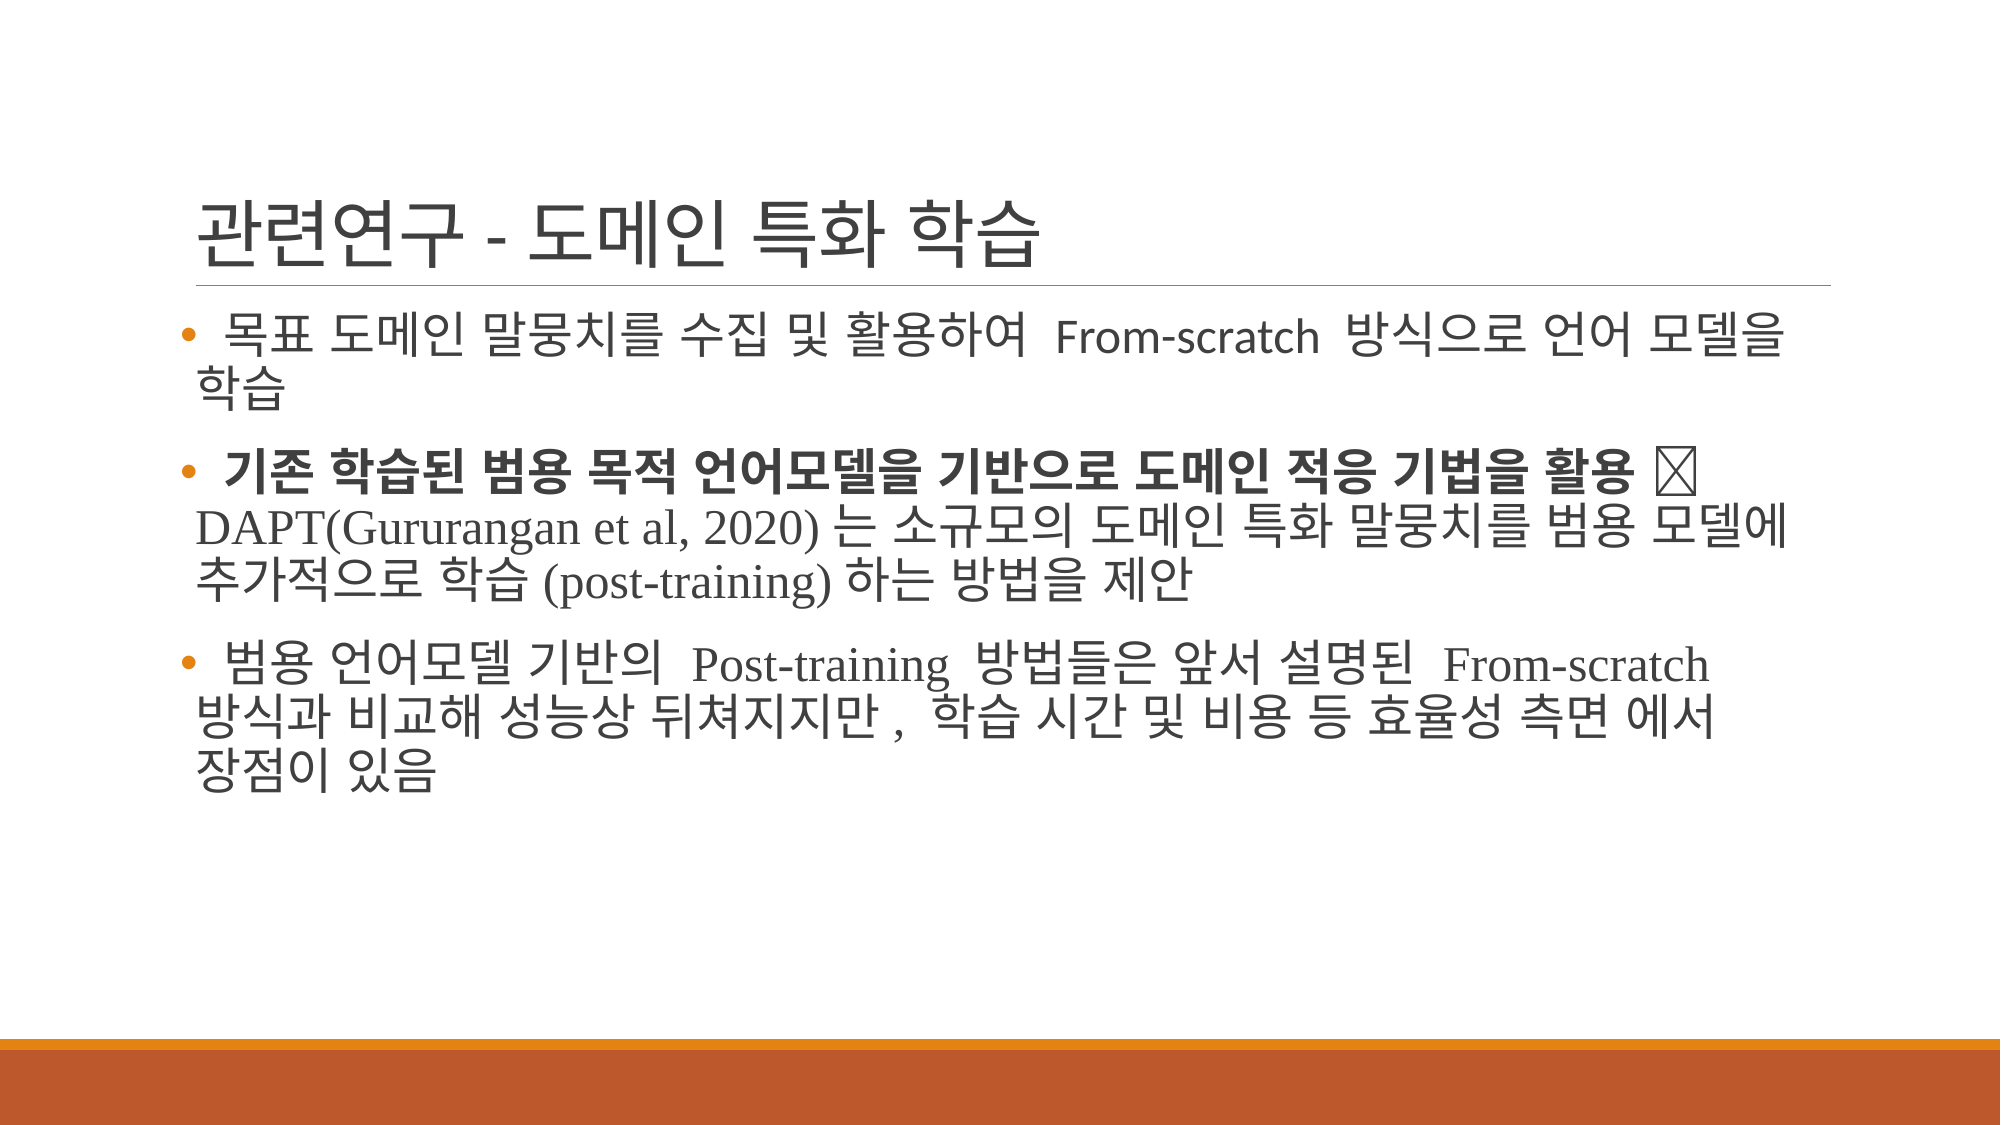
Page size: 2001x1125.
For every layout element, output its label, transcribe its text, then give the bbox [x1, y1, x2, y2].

list 목표 도메인 말뭉치를 수집 및 활용하여 From-scratch 방식으로 언어 모델을 학습 기존 학습된 범용 목적 언어모델을 기반으로 도메인 적응 기법을 활용  DAPT(Gururangan et al, 2020)는 소규모의 도메인 특화 말뭉치를 범용 모델에 추가적으로 학습(post-training)하는 방법을 제안 범용 언어모델 기반의 Post-training 방법들은 앞서 설명된 From-scratch 방식과 비교해 성능상 뒤쳐지지만, 학습 시간 및 비용 등 효율성 측면 에서 장점이 있음 [180, 302, 1830, 963]
title 관련연구-도메인 특화 학습 [180, 47, 1830, 285]
